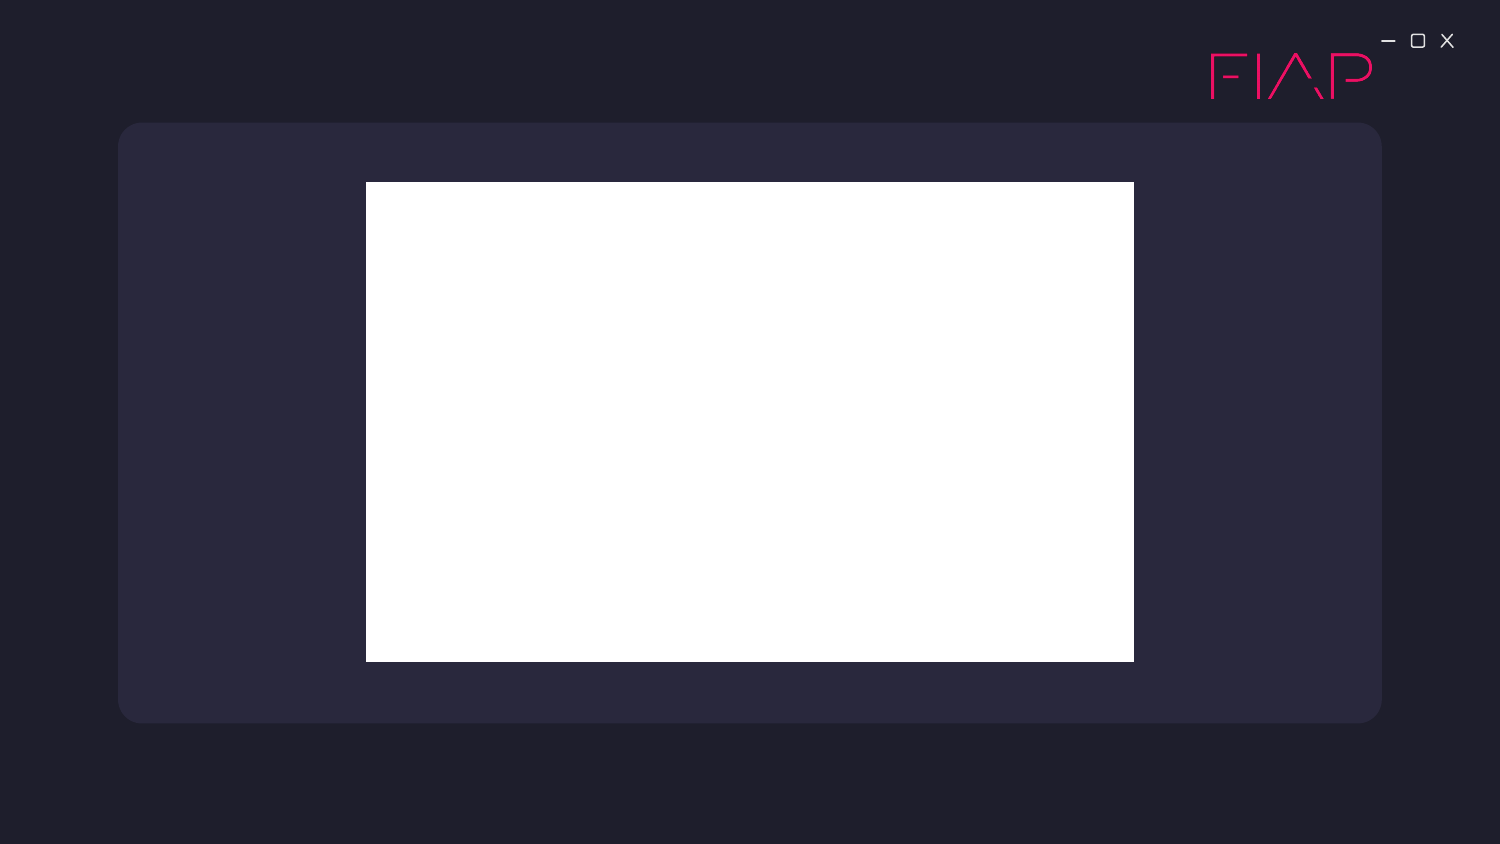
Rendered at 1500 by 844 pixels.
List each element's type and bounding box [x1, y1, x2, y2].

picture [366, 181, 1134, 662]
picture [1211, 53, 1372, 99]
